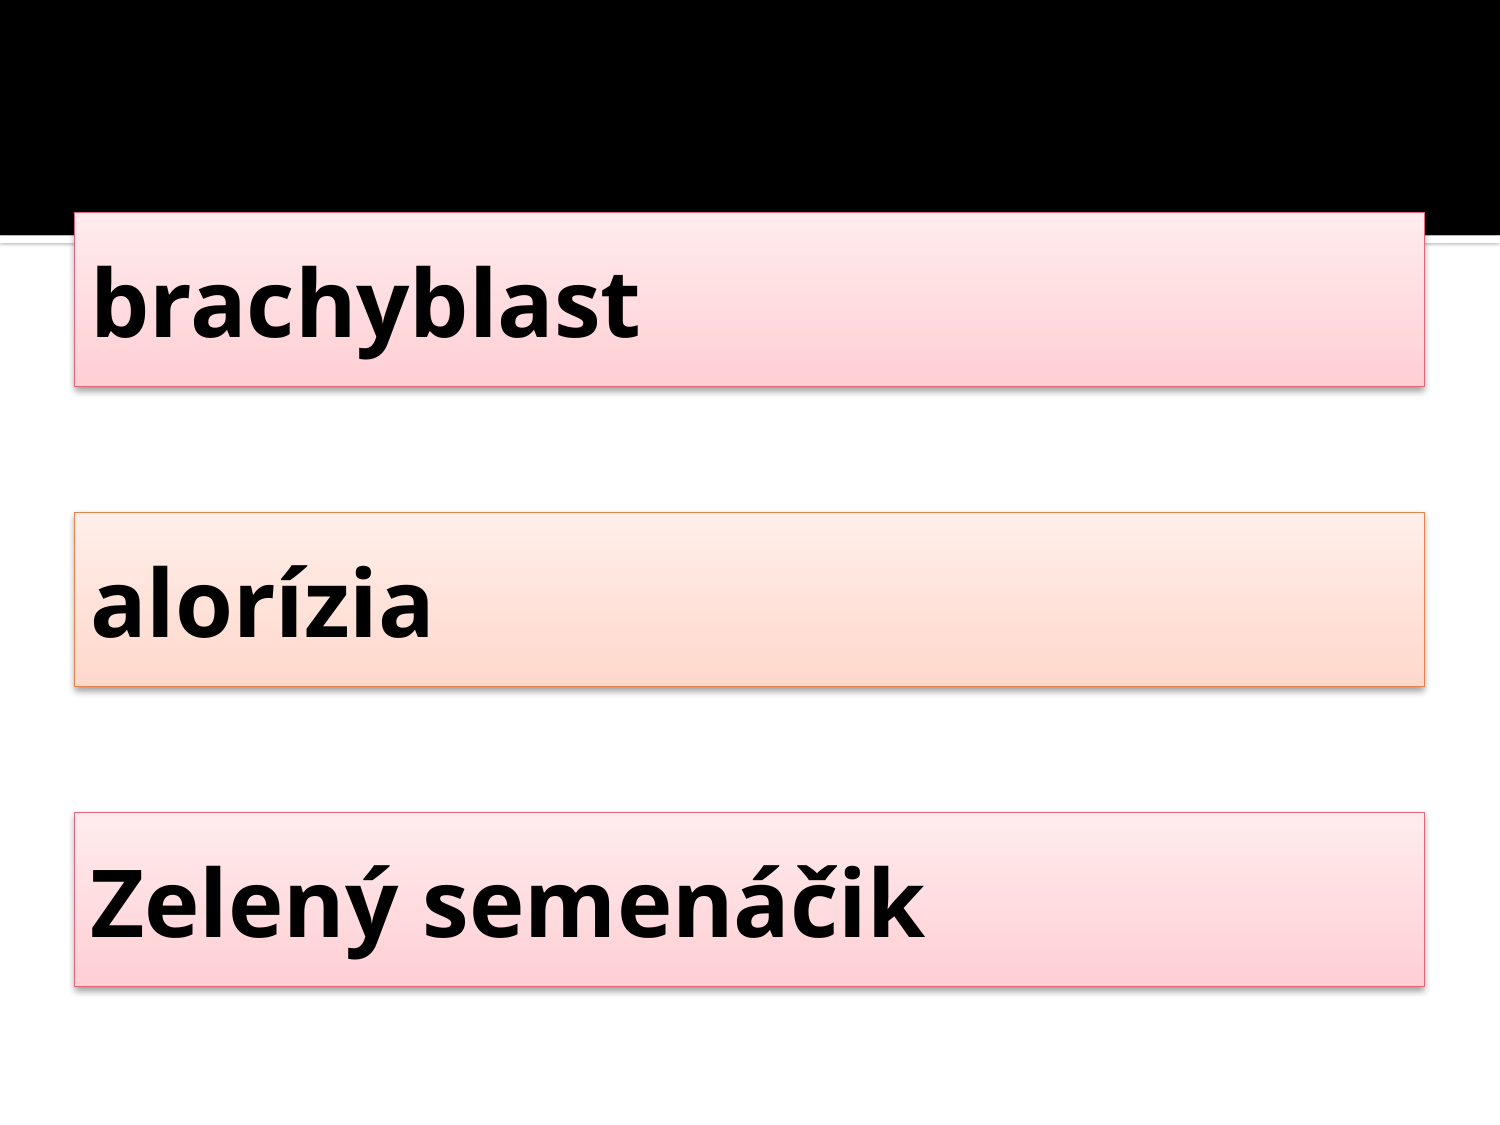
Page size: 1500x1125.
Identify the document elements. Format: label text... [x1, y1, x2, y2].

text_box Zelený semenáčik [74, 812, 1425, 987]
text_box brachyblast [74, 212, 1425, 387]
text_box alorízia [74, 512, 1425, 687]
